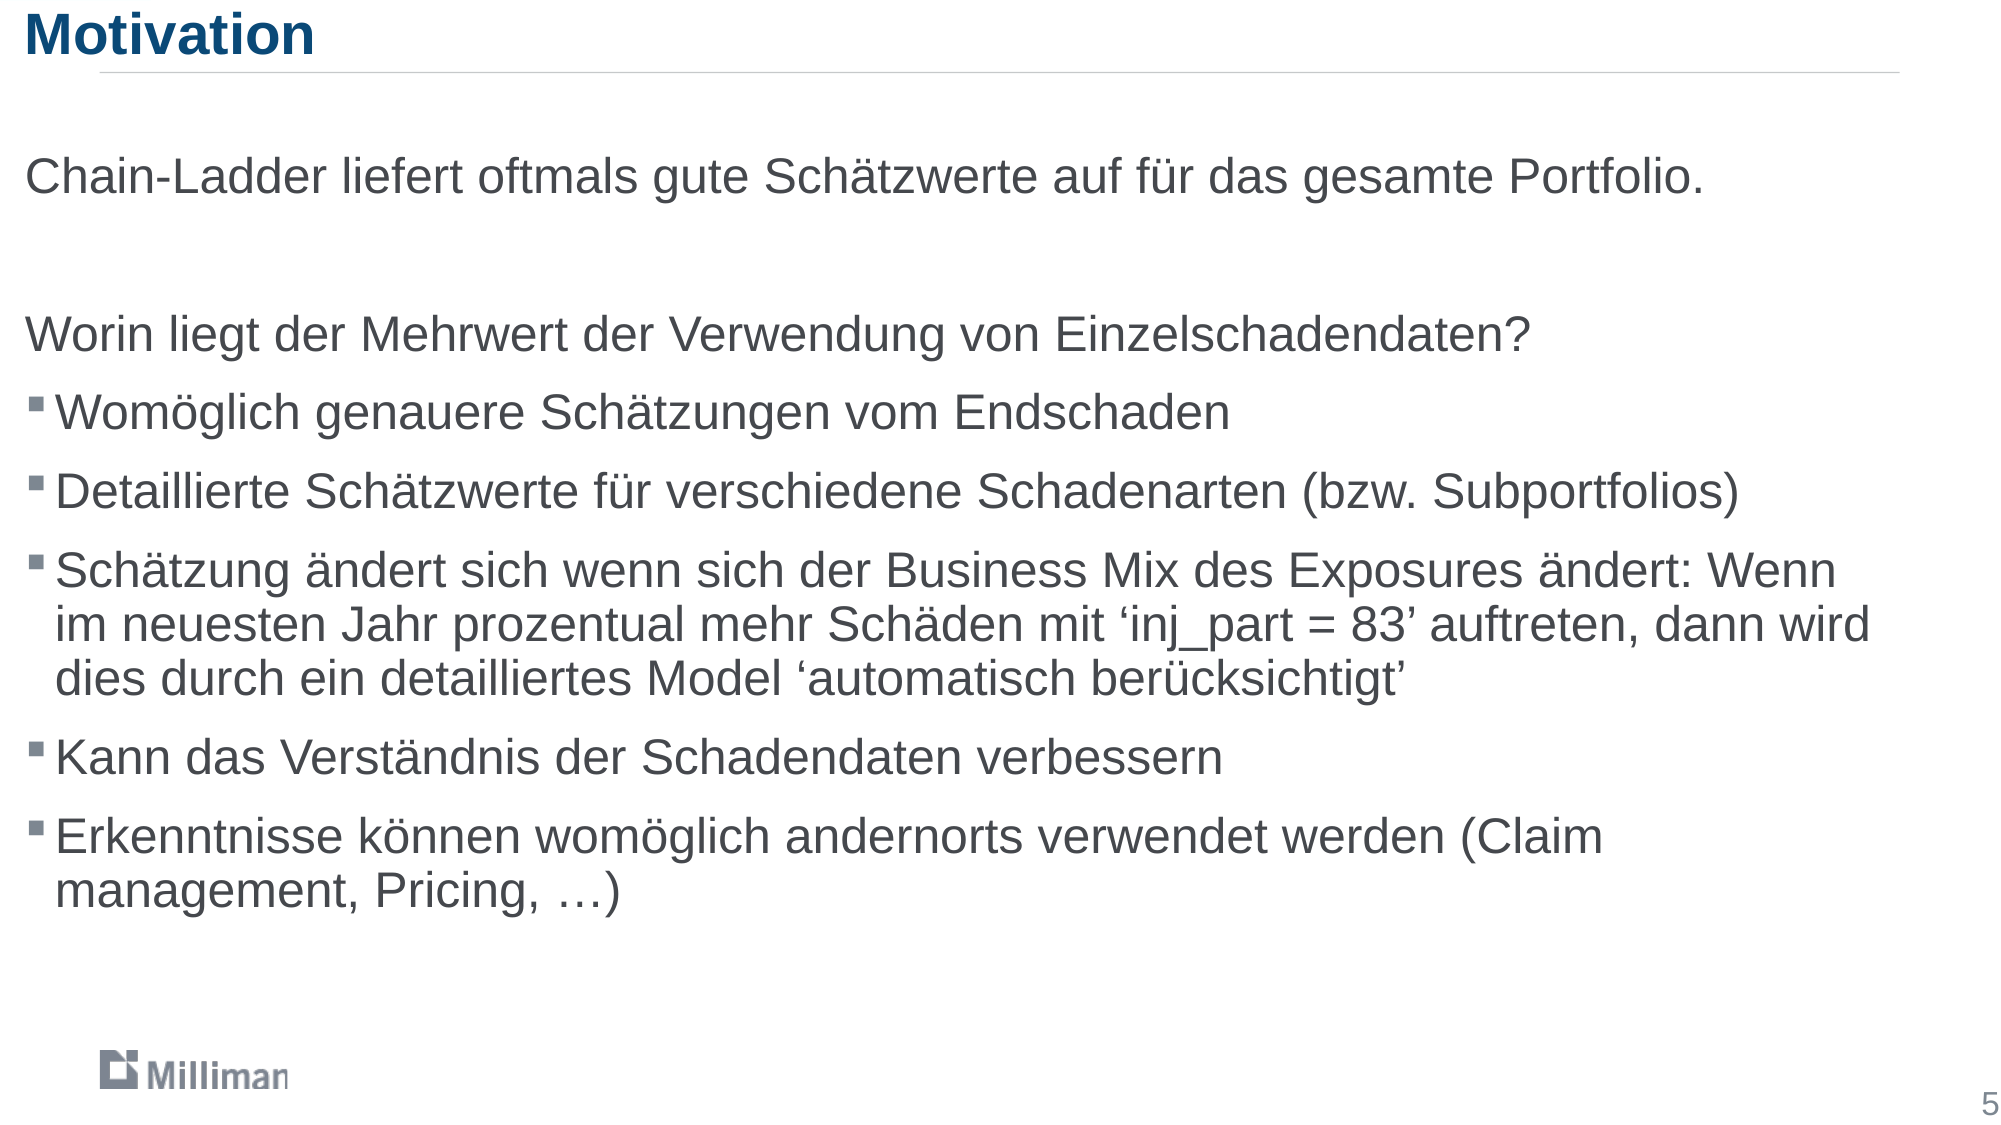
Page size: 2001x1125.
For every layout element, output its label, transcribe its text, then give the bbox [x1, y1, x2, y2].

list Chain-Ladder liefert oftmals gute Schätzwerte auf für das gesamte Portfolio. Worin liegt der Mehrwert der Verwendung von Einzelschadendaten? Womöglich genauere Schätzungen vom Endschaden Detaillierte Schätzwerte für verschiedene Schadenarten (bzw. Subportfolios) Schätzung ändert sich wenn sich der Business Mix des Exposures ändert: Wenn im neuesten Jahr prozentual mehr Schäden mit ‘inj_part = 83’ auftreten, dann wird dies durch ein detailliertes Model ‘automatisch berücksichtigt’ Kann das Verständnis der Schadendaten verbessern Erkenntnisse können womöglich andernorts verwendet werden (Claim management, Pricing, …) [24, 149, 1900, 1025]
title Motivation [24, 4, 1902, 73]
slide_number 5 [1912, 1083, 2000, 1122]
